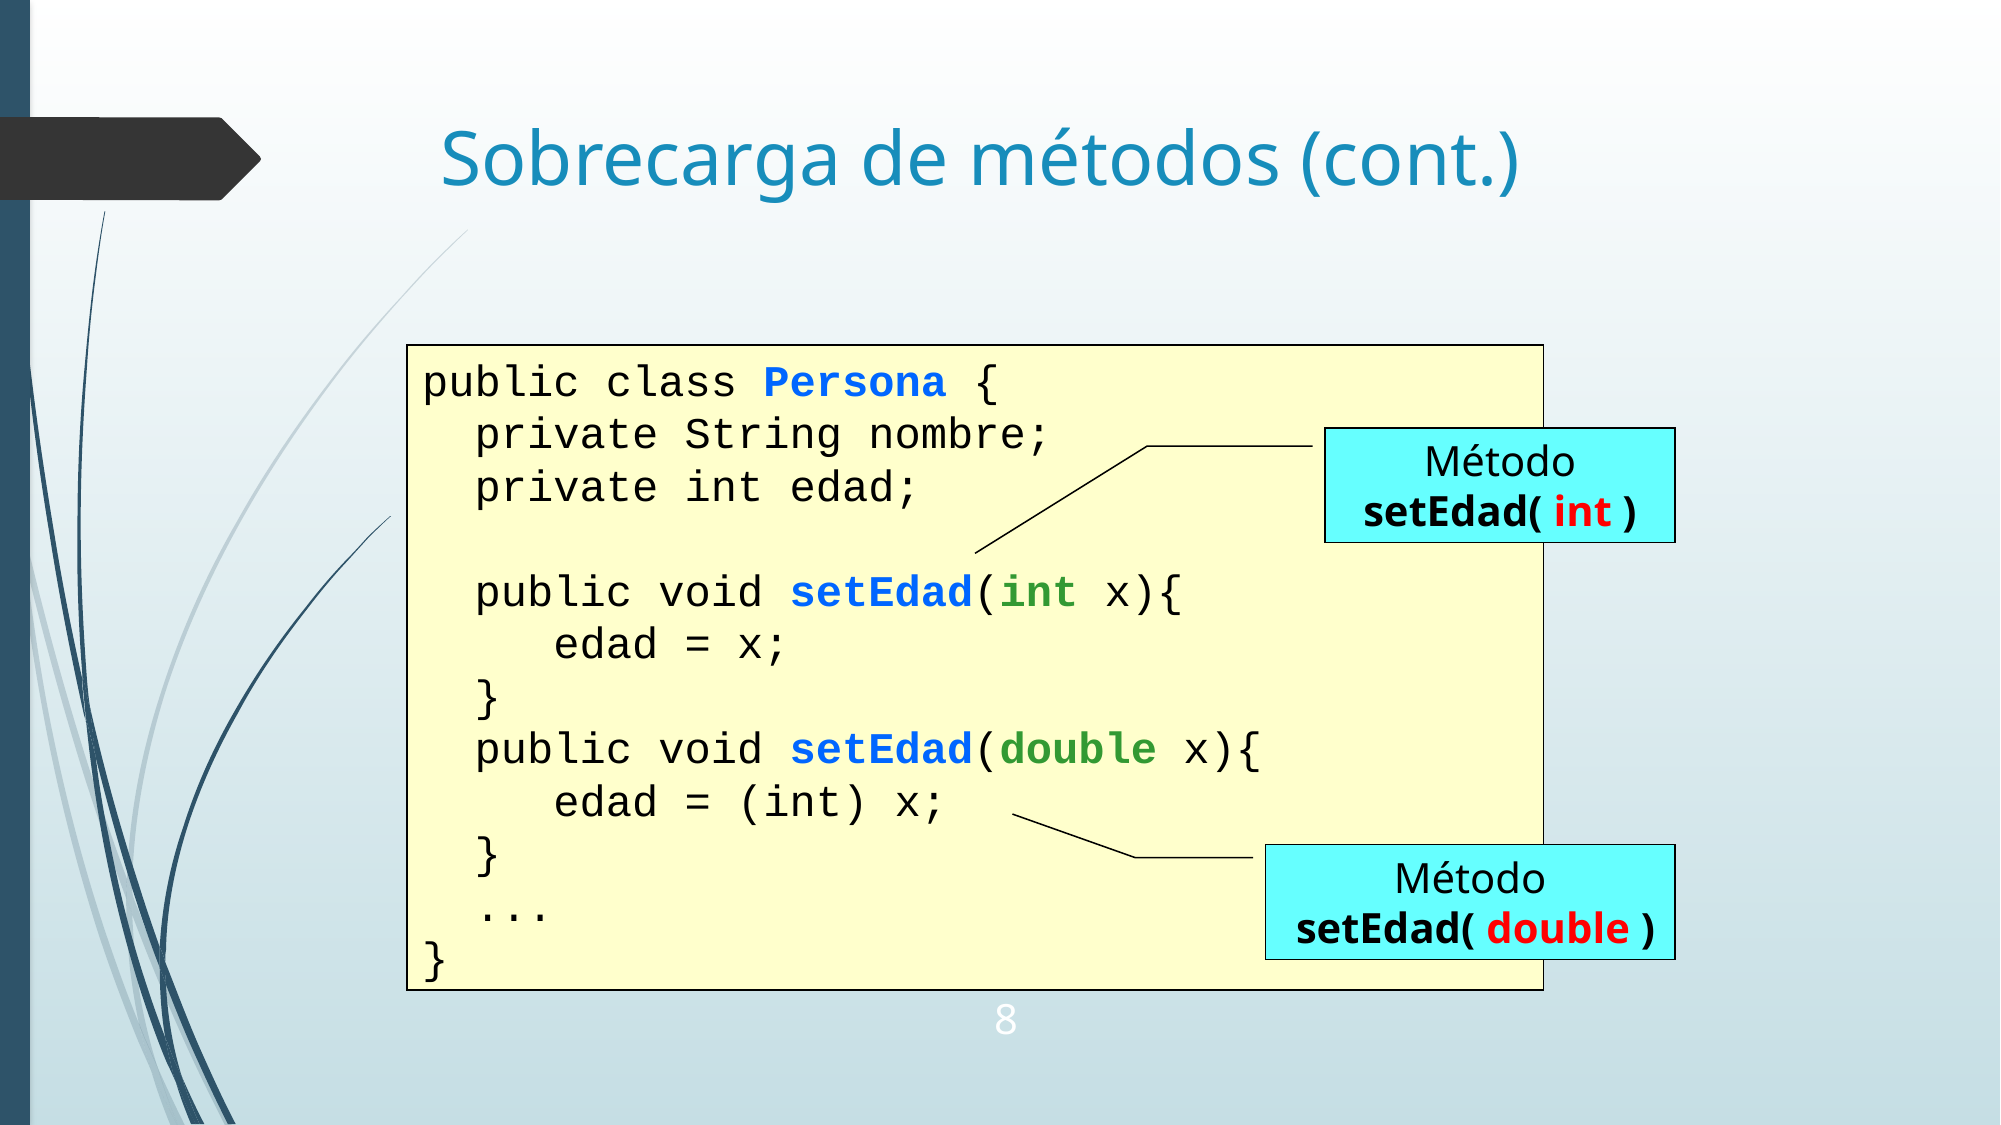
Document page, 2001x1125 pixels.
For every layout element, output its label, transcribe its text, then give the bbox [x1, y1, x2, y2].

text_box Método setEdad( int ) [1325, 427, 1676, 543]
text_box public class Persona { private String nombre; private int edad; public void setEdad(int x){ edad = x; } public void setEdad(double x){ edad = (int) x; } ... } [407, 345, 1544, 990]
slide_number 8 [0, 991, 1033, 1051]
text_box Método setEdad( double ) [1265, 844, 1675, 960]
title Sobrecarga de métodos (cont.) [425, 102, 1888, 313]
